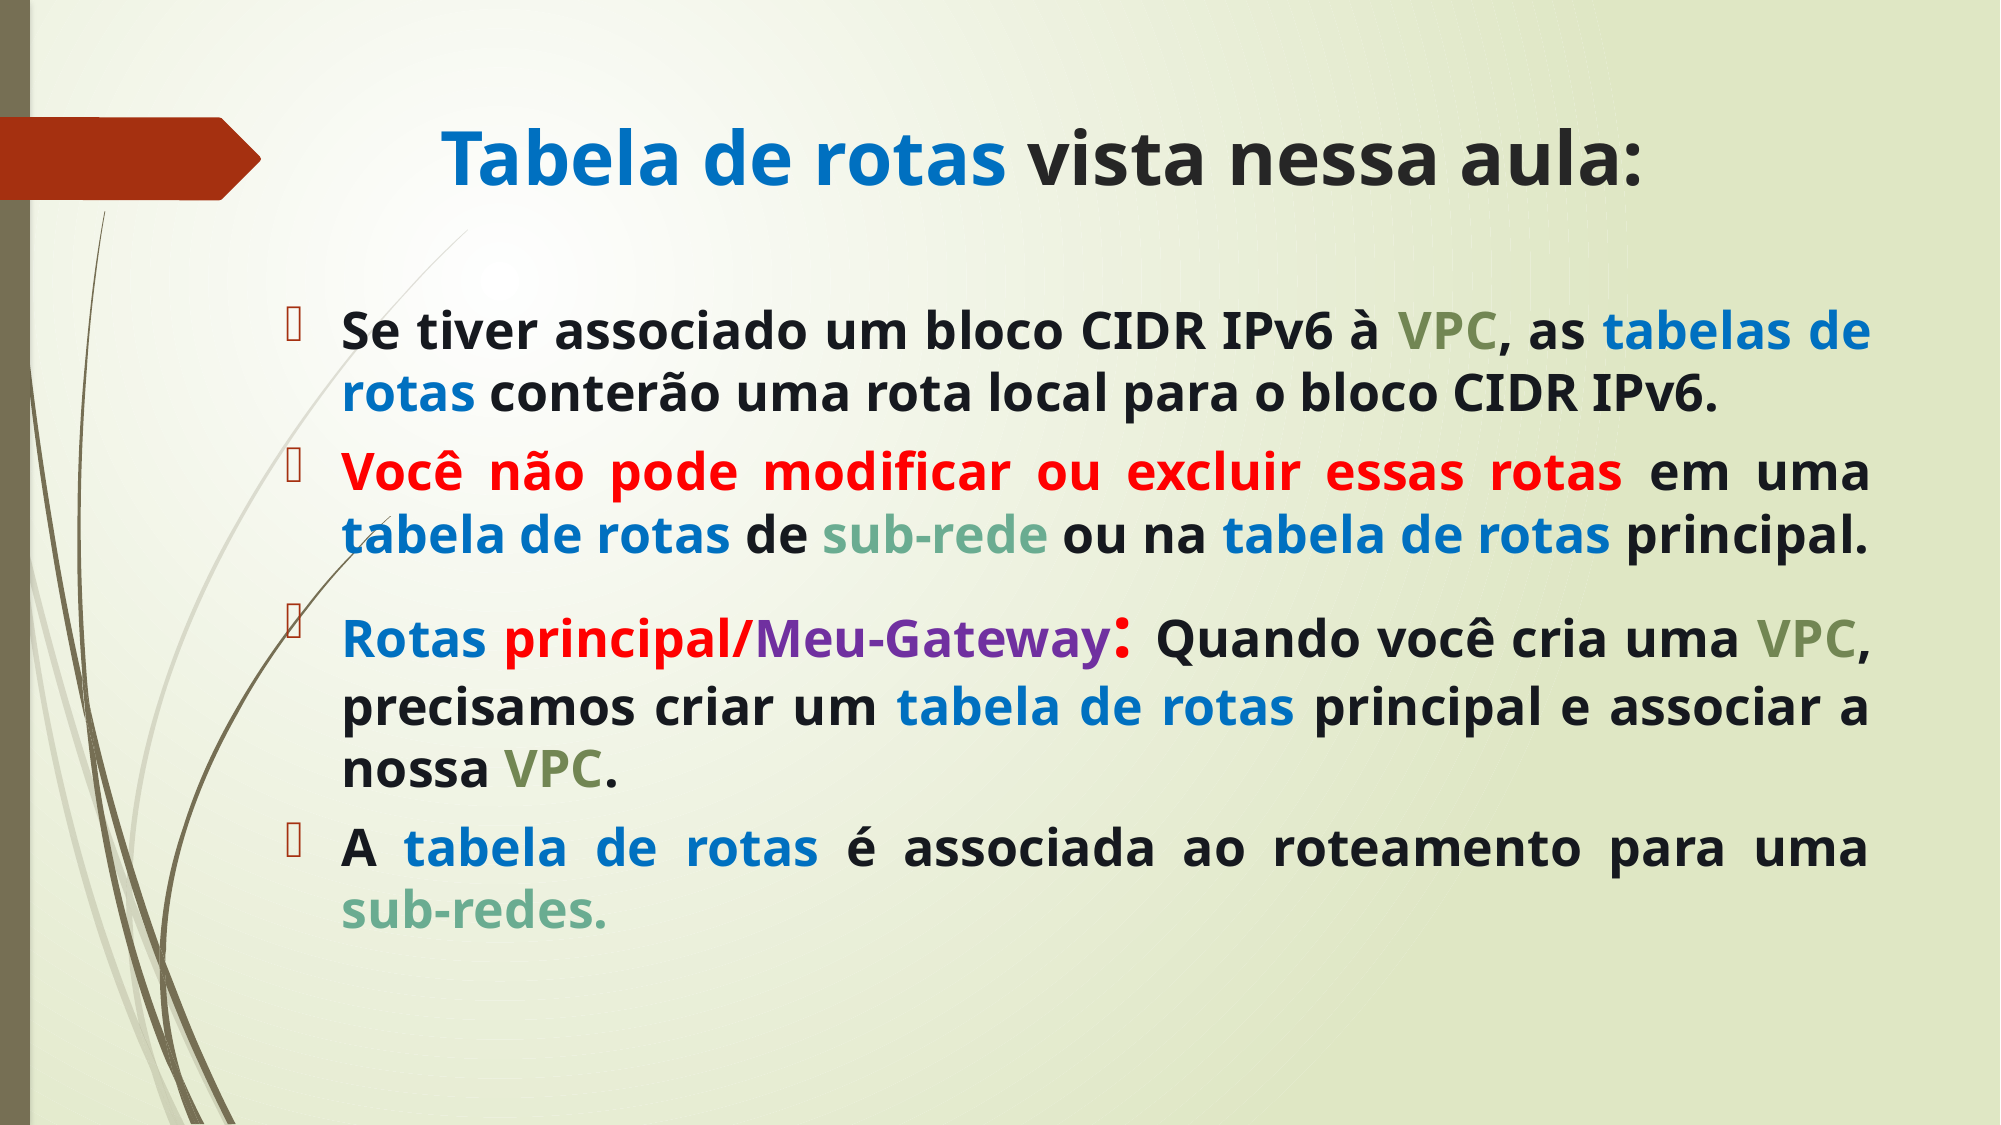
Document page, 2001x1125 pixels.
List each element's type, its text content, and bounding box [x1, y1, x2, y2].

list Se tiver associado um bloco CIDR IPv6 à VPC, as tabelas de rotas conterão uma rota local para o bloco CIDR IPv6. Você não pode modificar ou excluir essas rotas em uma tabela de rotas de sub-rede ou na tabela de rotas principal. Rotas principal/Meu-Gateway: Quando você cria uma VPC, precisamos criar um tabela de rotas principal e associar a nossa VPC. A tabela de rotas é associada ao roteamento para uma sub-redes. [270, 290, 1888, 970]
title Tabela de rotas vista nessa aula: [425, 102, 1888, 290]
